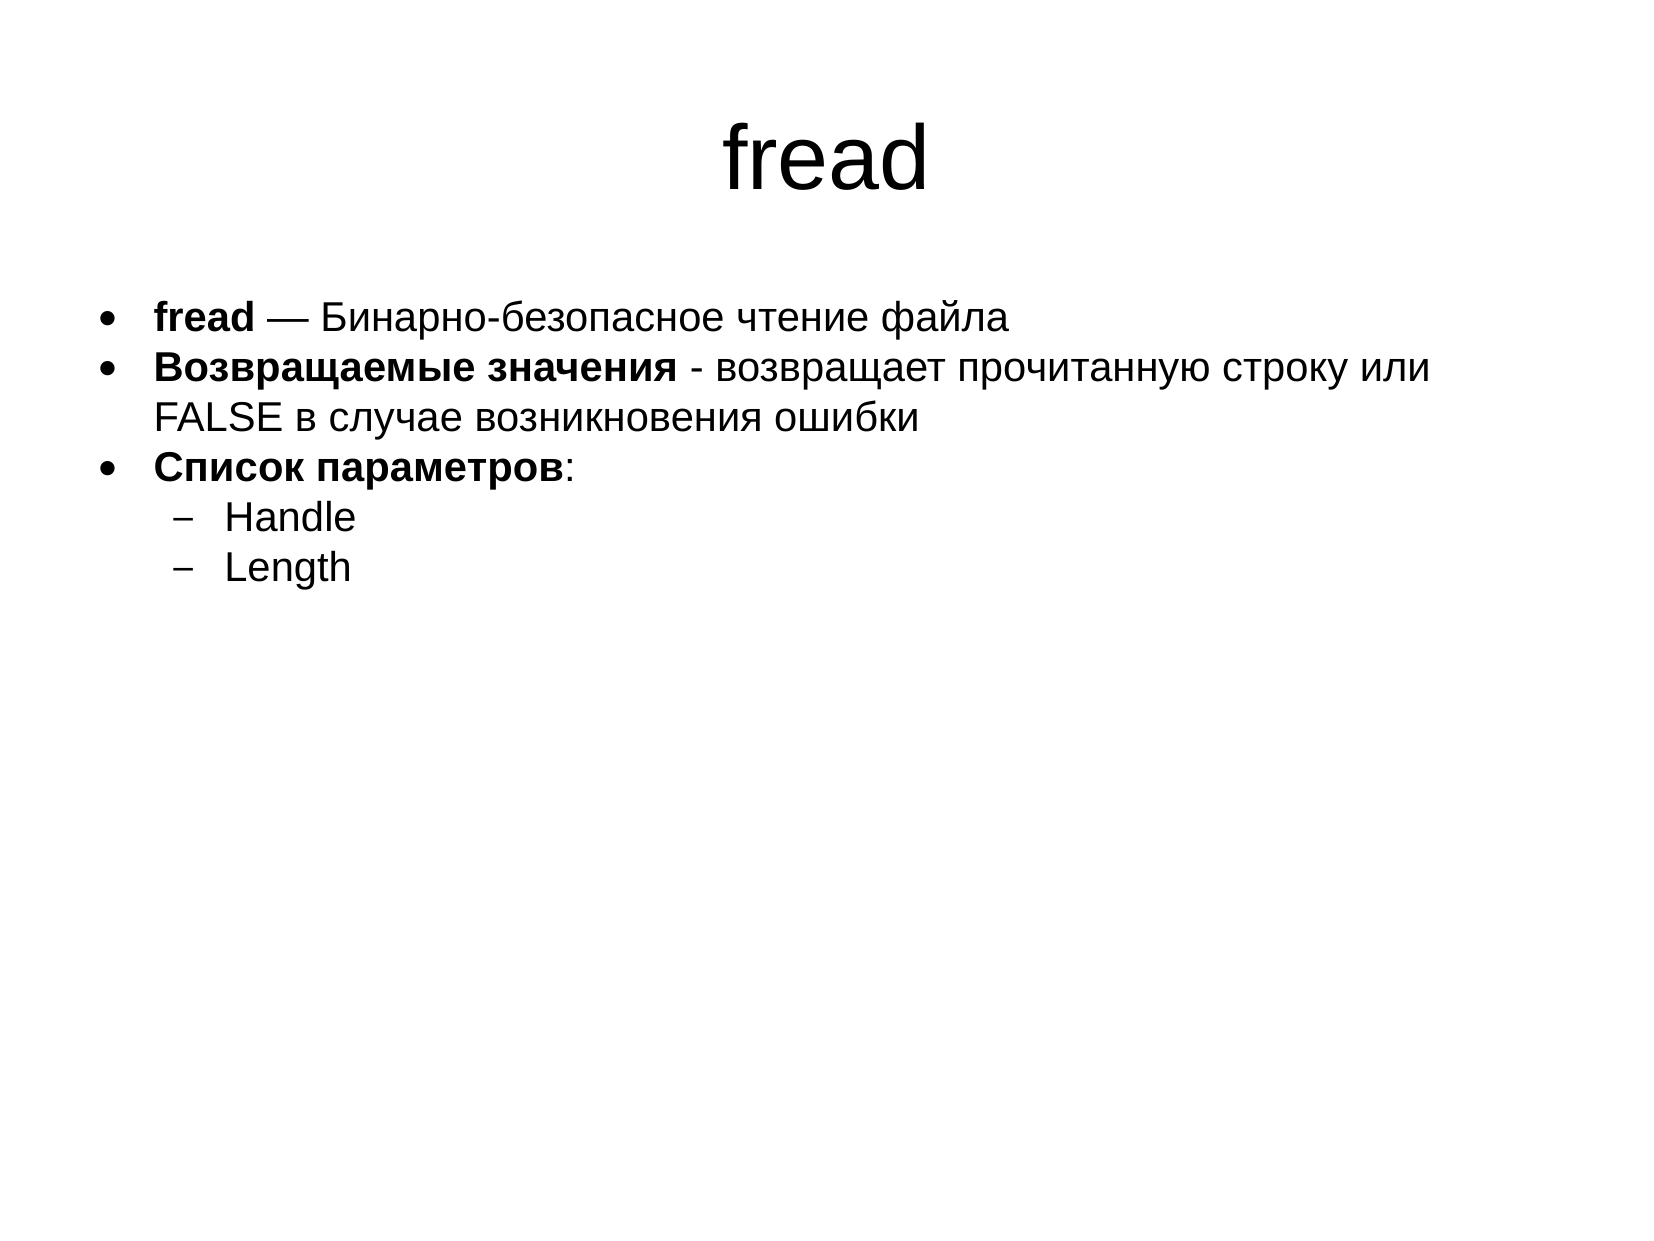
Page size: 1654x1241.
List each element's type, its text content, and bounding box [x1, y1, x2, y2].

text_box fread — Бинарно-безопасное чтение файла Возвращаемые значения - возвращает прочитанную строку или FALSE в случае возникновения ошибки Список параметров: Handle Length [82, 290, 1571, 1010]
text_box fread [82, 49, 1571, 257]
